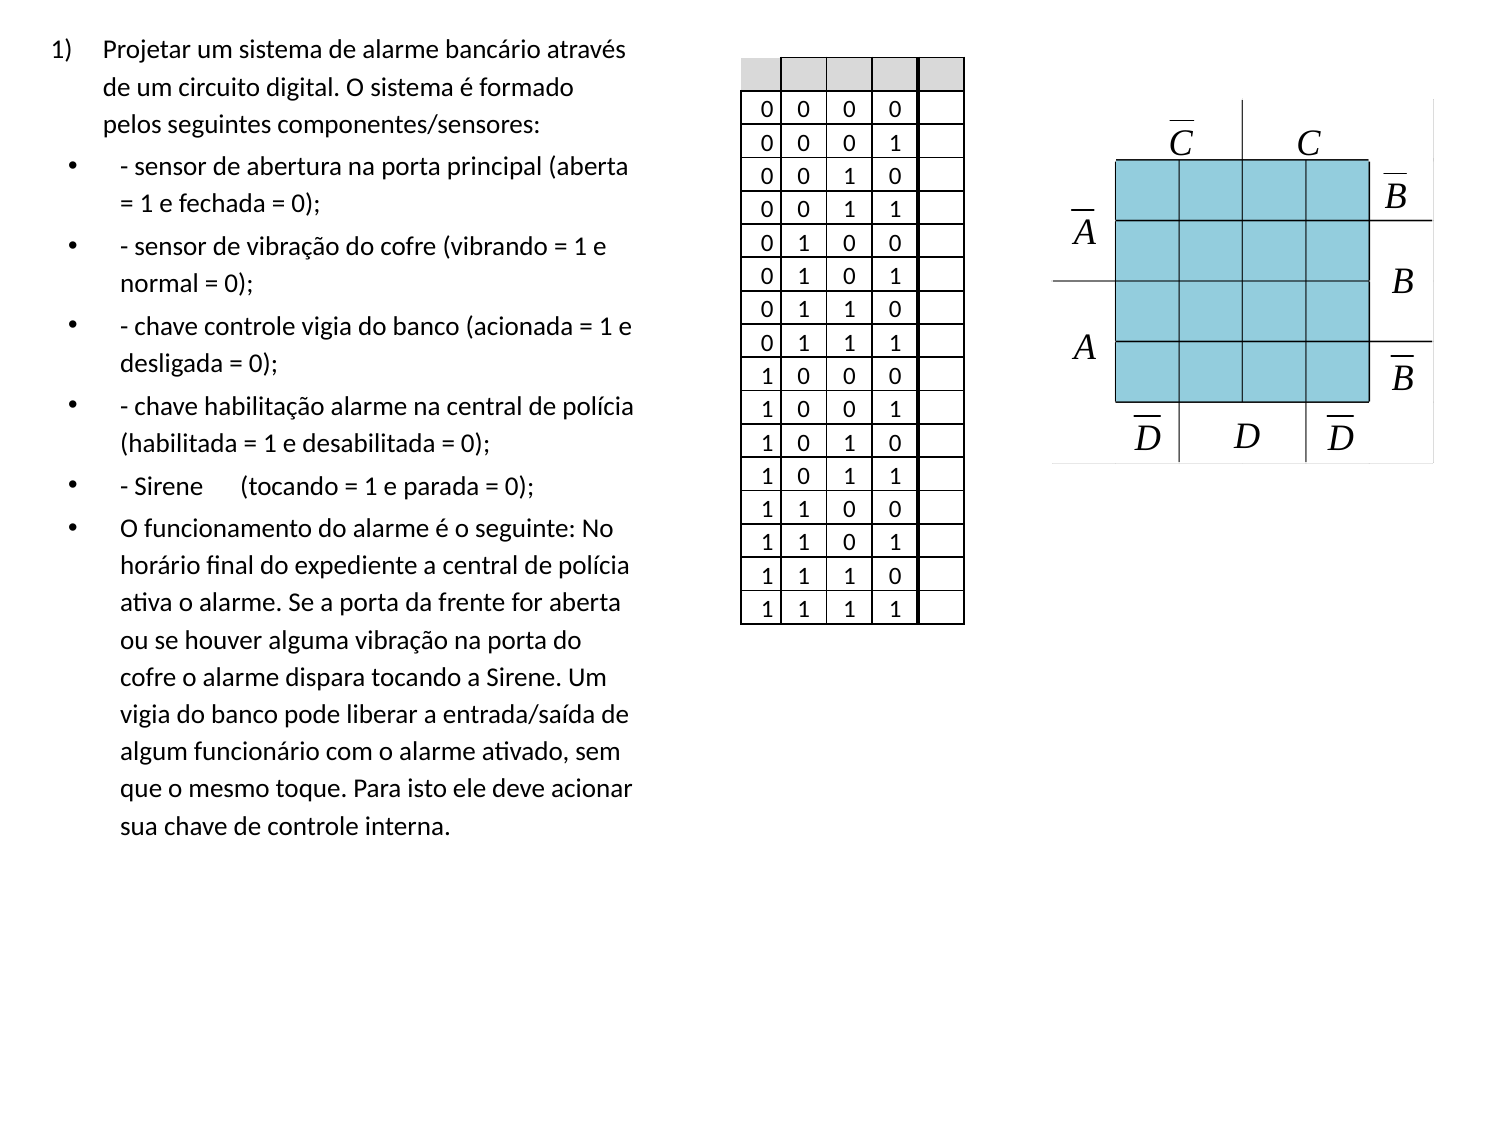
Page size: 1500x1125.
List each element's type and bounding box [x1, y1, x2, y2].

table_cell [920, 558, 963, 590]
table_header [920, 58, 963, 90]
table_cell [827, 591, 871, 623]
table_cell [873, 258, 916, 290]
table_cell [873, 558, 916, 590]
table_header [741, 58, 780, 90]
table_cell [920, 425, 963, 456]
table_cell [873, 192, 916, 223]
table_header [782, 58, 826, 90]
table_cell [827, 458, 871, 490]
table_cell [920, 591, 963, 623]
table_cell [782, 192, 826, 223]
table_cell [827, 125, 871, 157]
table_cell [873, 358, 916, 390]
table_cell [827, 491, 871, 523]
table_cell [782, 125, 826, 157]
table_cell [742, 391, 780, 423]
table_cell [782, 158, 826, 190]
table_cell [827, 325, 871, 356]
table_cell [782, 325, 826, 356]
table_cell [782, 391, 826, 423]
table_cell [782, 225, 826, 256]
table_cell [920, 192, 963, 223]
table_cell [920, 358, 963, 390]
table_cell [827, 358, 871, 390]
table_cell [827, 558, 871, 590]
table_cell [782, 425, 826, 456]
table_cell [742, 225, 780, 256]
table_cell [920, 458, 963, 490]
table_cell [827, 258, 871, 290]
table_cell [873, 292, 916, 323]
table_cell [873, 325, 916, 356]
table_cell [782, 292, 826, 323]
table_cell [742, 425, 780, 456]
table_cell [742, 358, 780, 390]
table_cell [920, 325, 963, 356]
table_cell [742, 258, 780, 290]
table_cell [920, 292, 963, 323]
table_cell [920, 92, 963, 123]
table_cell [873, 125, 916, 157]
table_header [873, 58, 916, 90]
table_cell [827, 292, 871, 323]
table_cell [782, 258, 826, 290]
table_cell [920, 225, 963, 256]
table_cell [827, 425, 871, 456]
table_cell [873, 425, 916, 456]
table_cell [873, 92, 916, 123]
table_cell [920, 525, 963, 556]
table_cell [920, 258, 963, 290]
table_cell [742, 92, 780, 123]
table_cell [782, 591, 826, 623]
table_cell [920, 491, 963, 523]
table_cell [873, 391, 916, 423]
table_cell [742, 558, 780, 590]
table_cell [827, 391, 871, 423]
table_cell [920, 158, 963, 190]
table_cell [742, 458, 780, 490]
table_cell [920, 125, 963, 157]
table_header [827, 58, 871, 90]
table_cell [827, 92, 871, 123]
table_cell [782, 92, 826, 123]
table_cell [827, 158, 871, 190]
table_cell [782, 491, 826, 523]
table_cell [873, 458, 916, 490]
table_cell [742, 125, 780, 157]
table_cell [827, 525, 871, 556]
table_cell [782, 458, 826, 490]
table_cell [782, 358, 826, 390]
table_cell [873, 225, 916, 256]
table_cell [873, 525, 916, 556]
table_cell [873, 591, 916, 623]
table_cell [873, 491, 916, 523]
table_cell [782, 525, 826, 556]
table_cell [827, 192, 871, 223]
list [35, 19, 654, 909]
table_cell [827, 225, 871, 256]
table_cell [920, 391, 963, 423]
table_cell [742, 491, 780, 523]
table_cell [742, 525, 780, 556]
table_cell [873, 158, 916, 190]
table_cell [782, 558, 826, 590]
table_cell [742, 325, 780, 356]
table_cell [742, 158, 780, 190]
table_cell [742, 591, 780, 623]
text_box [1051, 98, 1436, 465]
table_cell [742, 292, 780, 323]
table_cell [742, 192, 780, 223]
